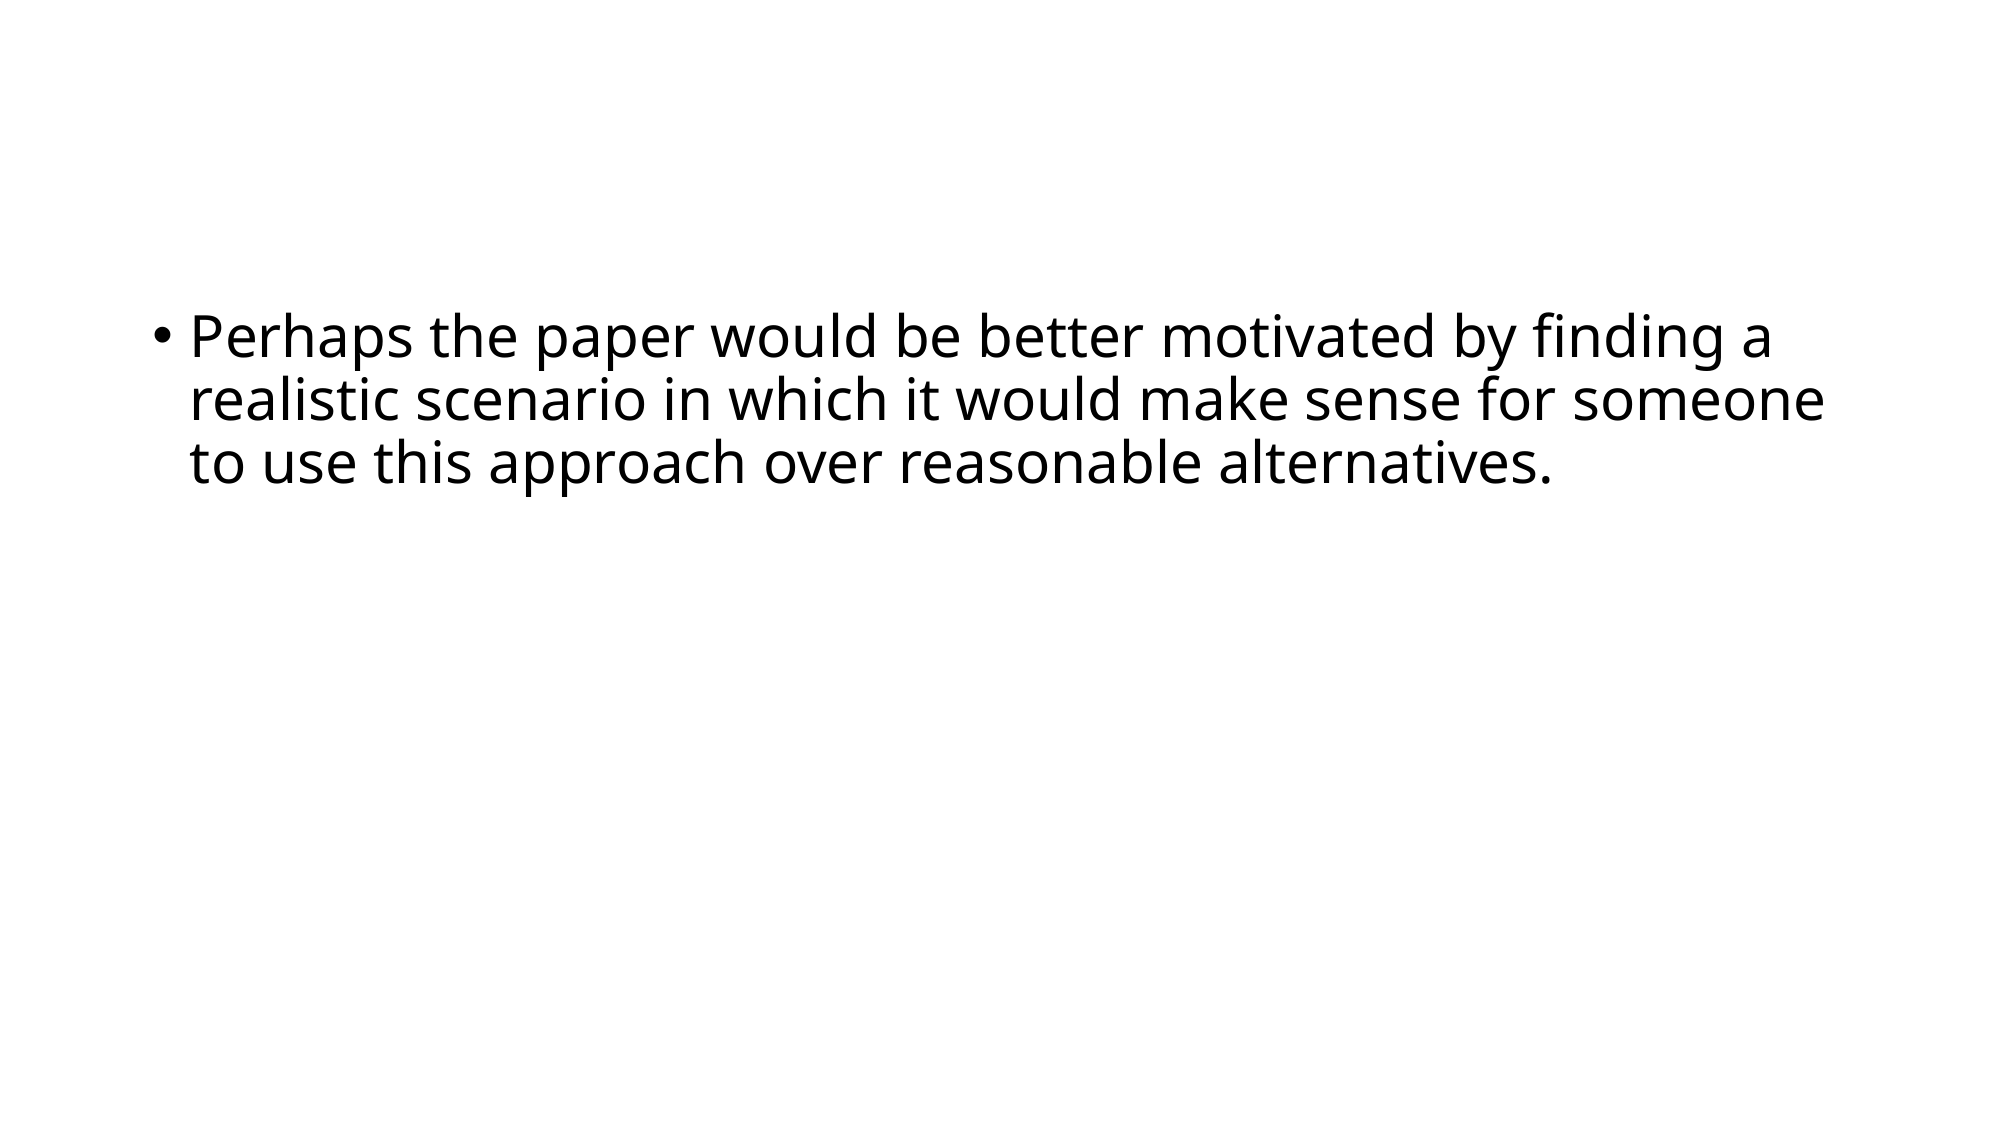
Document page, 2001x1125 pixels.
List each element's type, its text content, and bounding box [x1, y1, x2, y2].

list Perhaps the paper would be better motivated by finding a realistic scenario in which it would make sense for someone to use this approach over reasonable alternatives. [137, 299, 1863, 1014]
